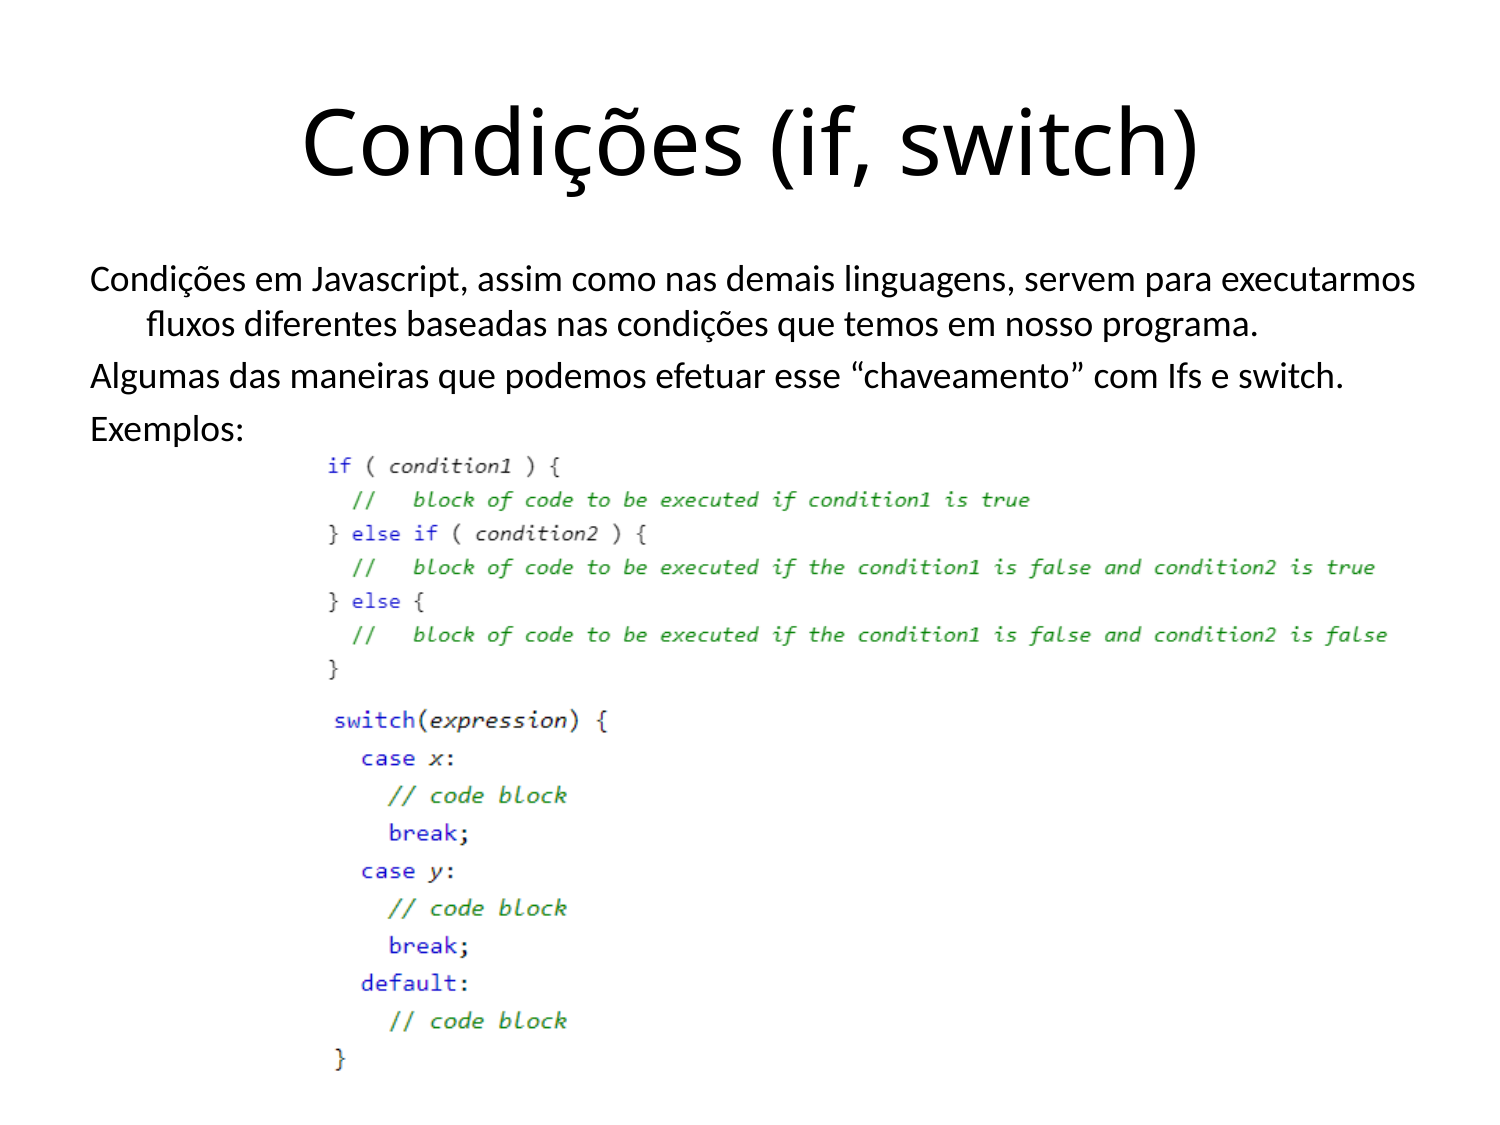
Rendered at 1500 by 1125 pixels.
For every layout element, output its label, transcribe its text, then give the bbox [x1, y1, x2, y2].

title Condições (if, switch) [75, 45, 1425, 233]
list Condições em Javascript, assim como nas demais linguagens, servem para executarmos fluxos diferentes baseadas nas condições que temos em nosso programa. Algumas das maneiras que podemos efetuar esse “chaveamento” com Ifs e switch. Exemplos: [75, 246, 1442, 1067]
picture [316, 445, 1419, 691]
picture [316, 702, 672, 1085]
